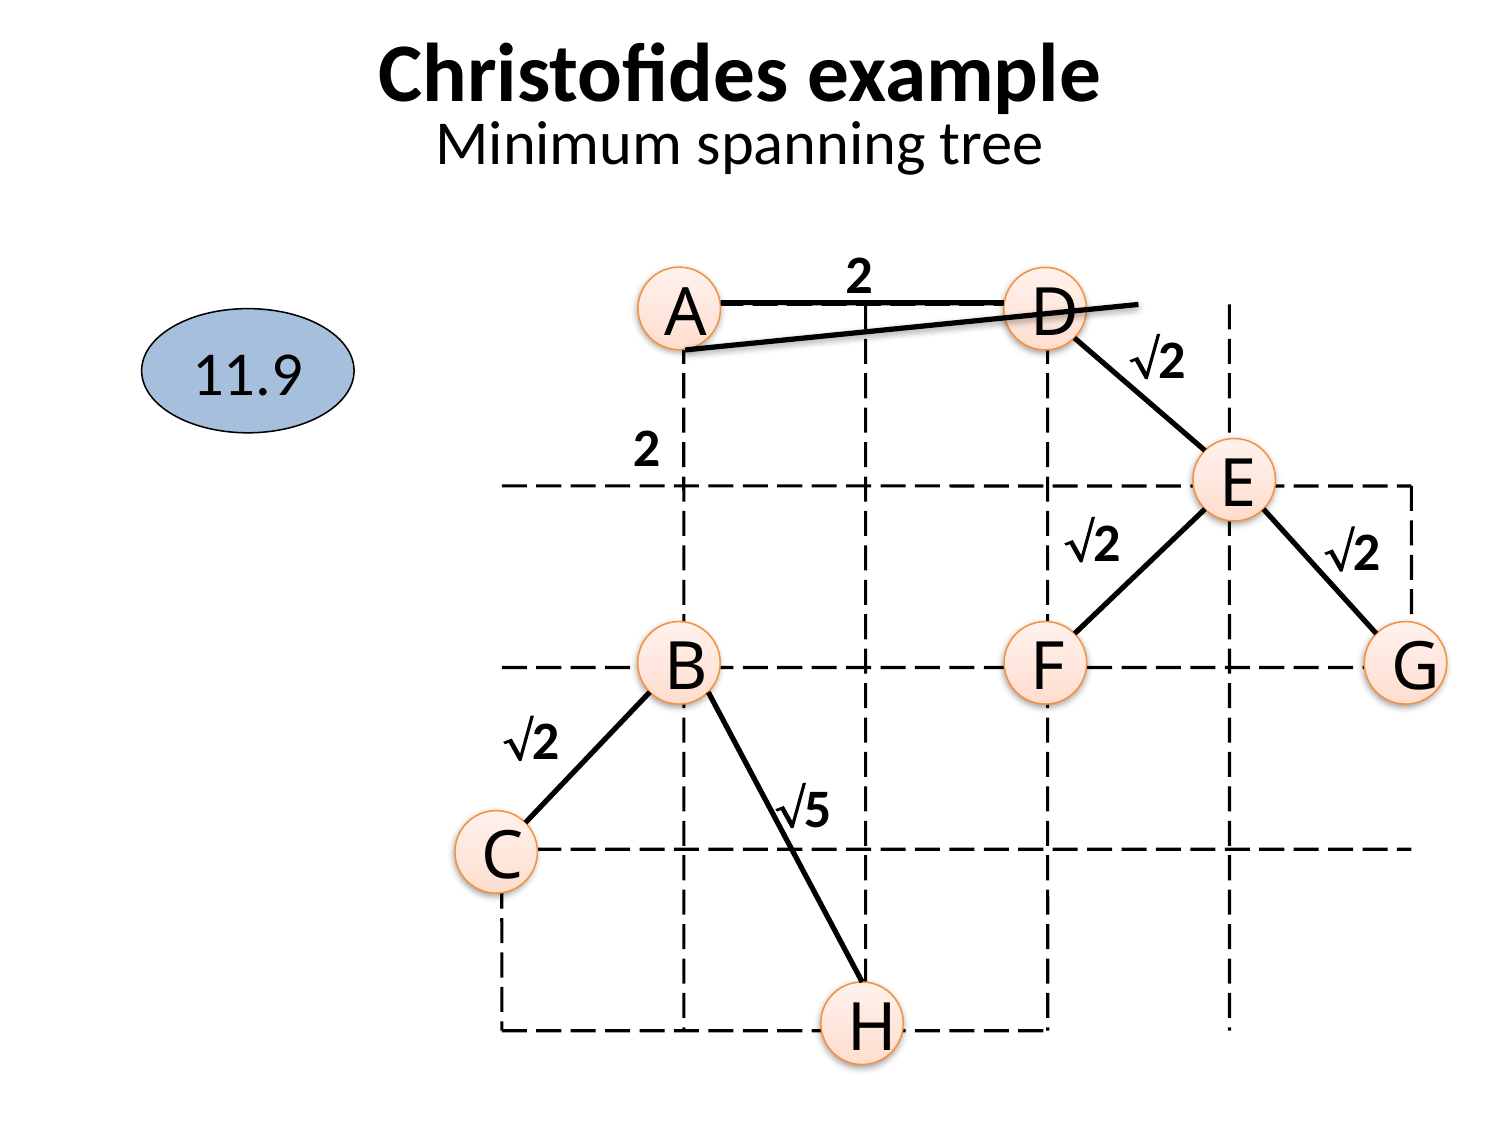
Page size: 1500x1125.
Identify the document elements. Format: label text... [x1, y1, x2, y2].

text_box 2 [830, 231, 888, 265]
text_box 11.9 [141, 308, 355, 433]
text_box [1074, 337, 1206, 451]
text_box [707, 691, 863, 983]
text_box Christofides example Minimum spanning tree [64, 25, 1416, 185]
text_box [1263, 508, 1377, 634]
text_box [525, 691, 650, 823]
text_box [454, 266, 1448, 1065]
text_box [1074, 508, 1206, 634]
